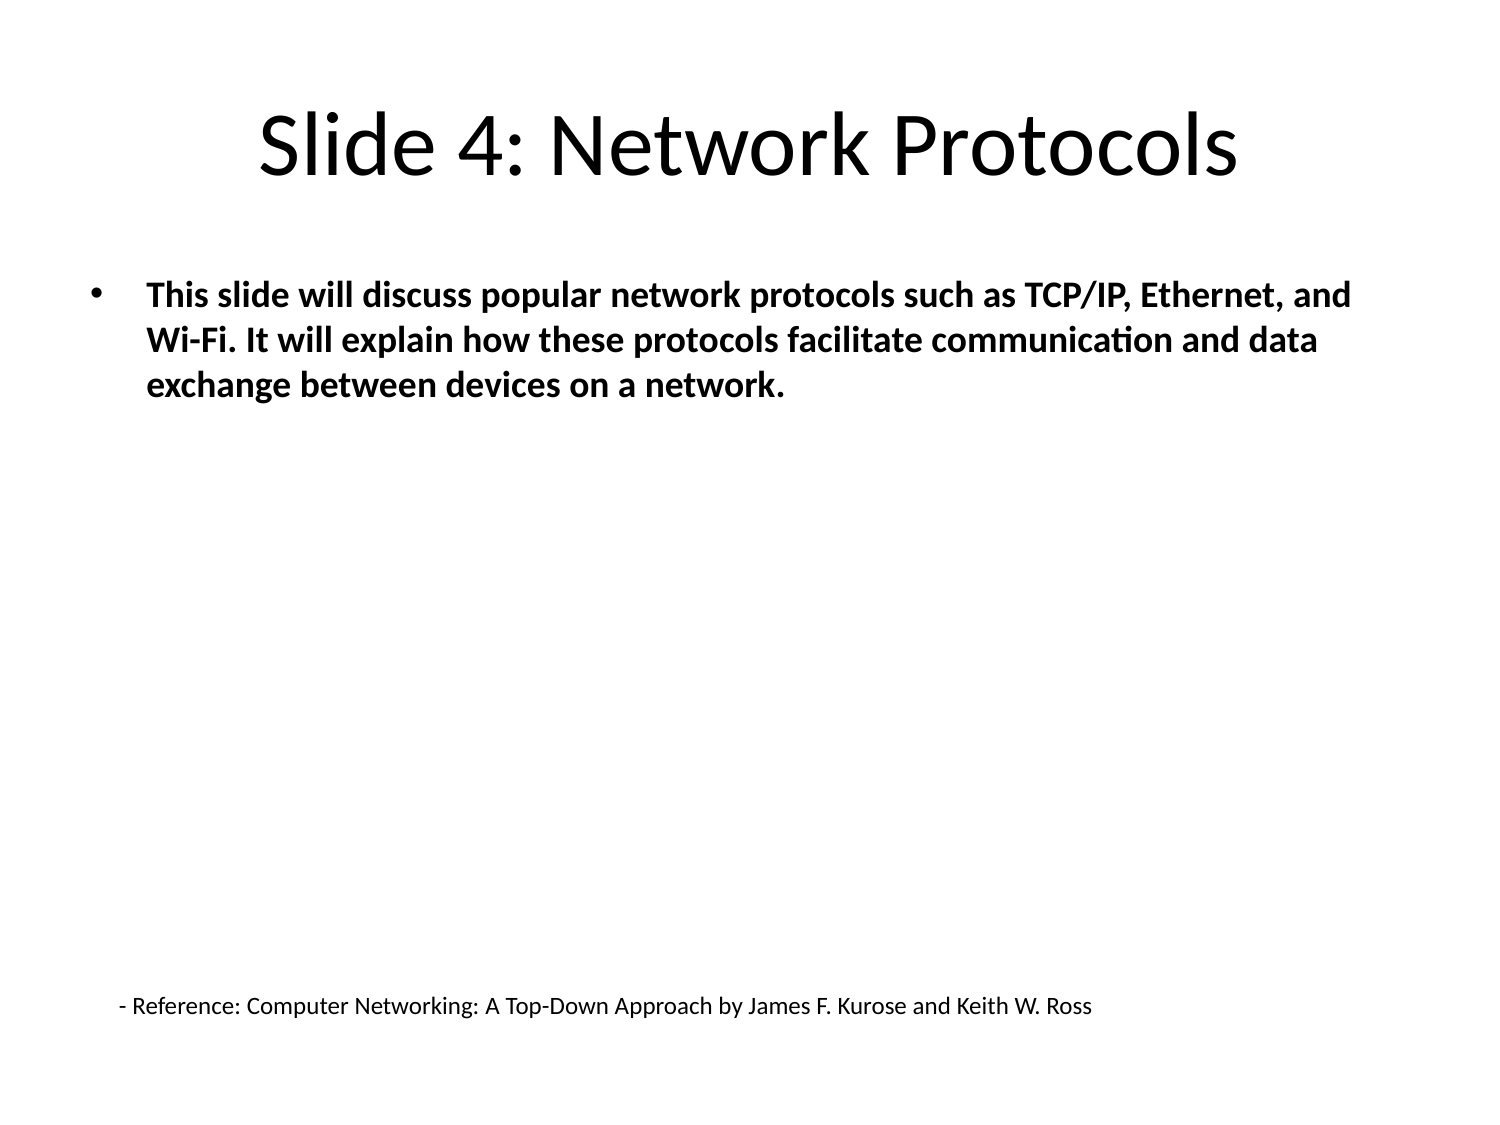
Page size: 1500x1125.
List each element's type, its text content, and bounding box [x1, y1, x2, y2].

list This slide will discuss popular network protocols such as TCP/IP, Ethernet, and Wi-Fi. It will explain how these protocols facilitate communication and data exchange between devices on a network. [75, 262, 1425, 1005]
text_box - Reference: Computer Networking: A Top-Down Approach by James F. Kurose and Keith W. Ross [104, 937, 1500, 1028]
title Slide 4: Network Protocols [75, 45, 1425, 233]
